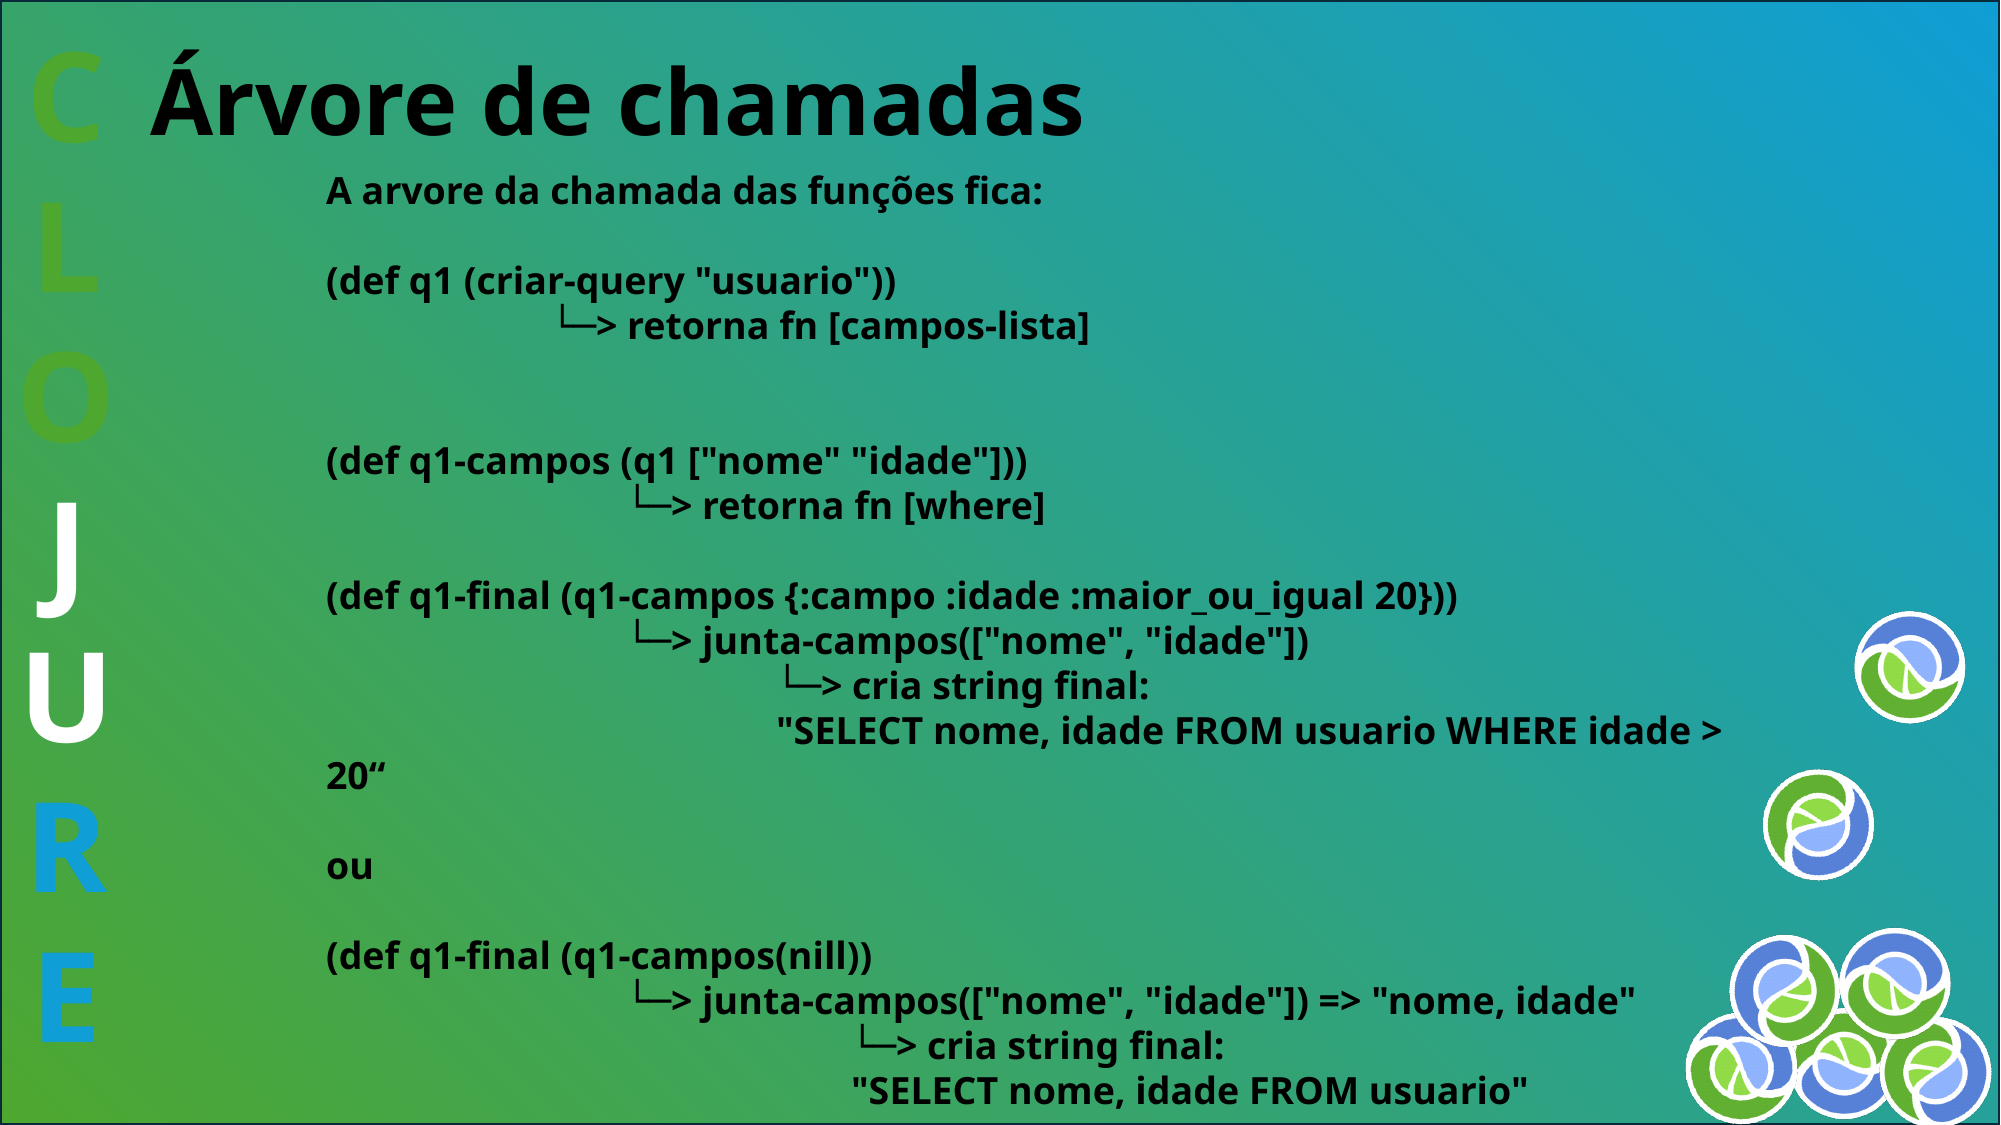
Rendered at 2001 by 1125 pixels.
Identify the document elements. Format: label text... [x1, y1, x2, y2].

picture [1757, 764, 1879, 886]
text_box [0, 0, 2000, 1125]
text_box A arvore da chamada das funções fica: (def q1 (criar-query "usuario")) └─> retorna fn [campos-lista] (def q1-campos (q1 ["nome" "idade"])) └─> retorna fn [where] (def q1-final (q1-campos {:campo :idade :maior_ou_igual 20})) └─> junta-campos(["nome", "idade"]) └─> cria string final: "SELECT nome, idade FROM usuario WHERE idade > 20“ ou (def q1-final (q1-campos(nill)) └─> junta-campos(["nome", "idade"]) => "nome, idade" └─> cria string final: "SELECT nome, idade FROM usuario" [311, 160, 1751, 1120]
picture [1839, 595, 1980, 739]
picture [1683, 908, 2000, 1125]
text_box C L O J U R E [0, 10, 134, 1076]
text_box Árvore de chamadas [135, 36, 1169, 162]
